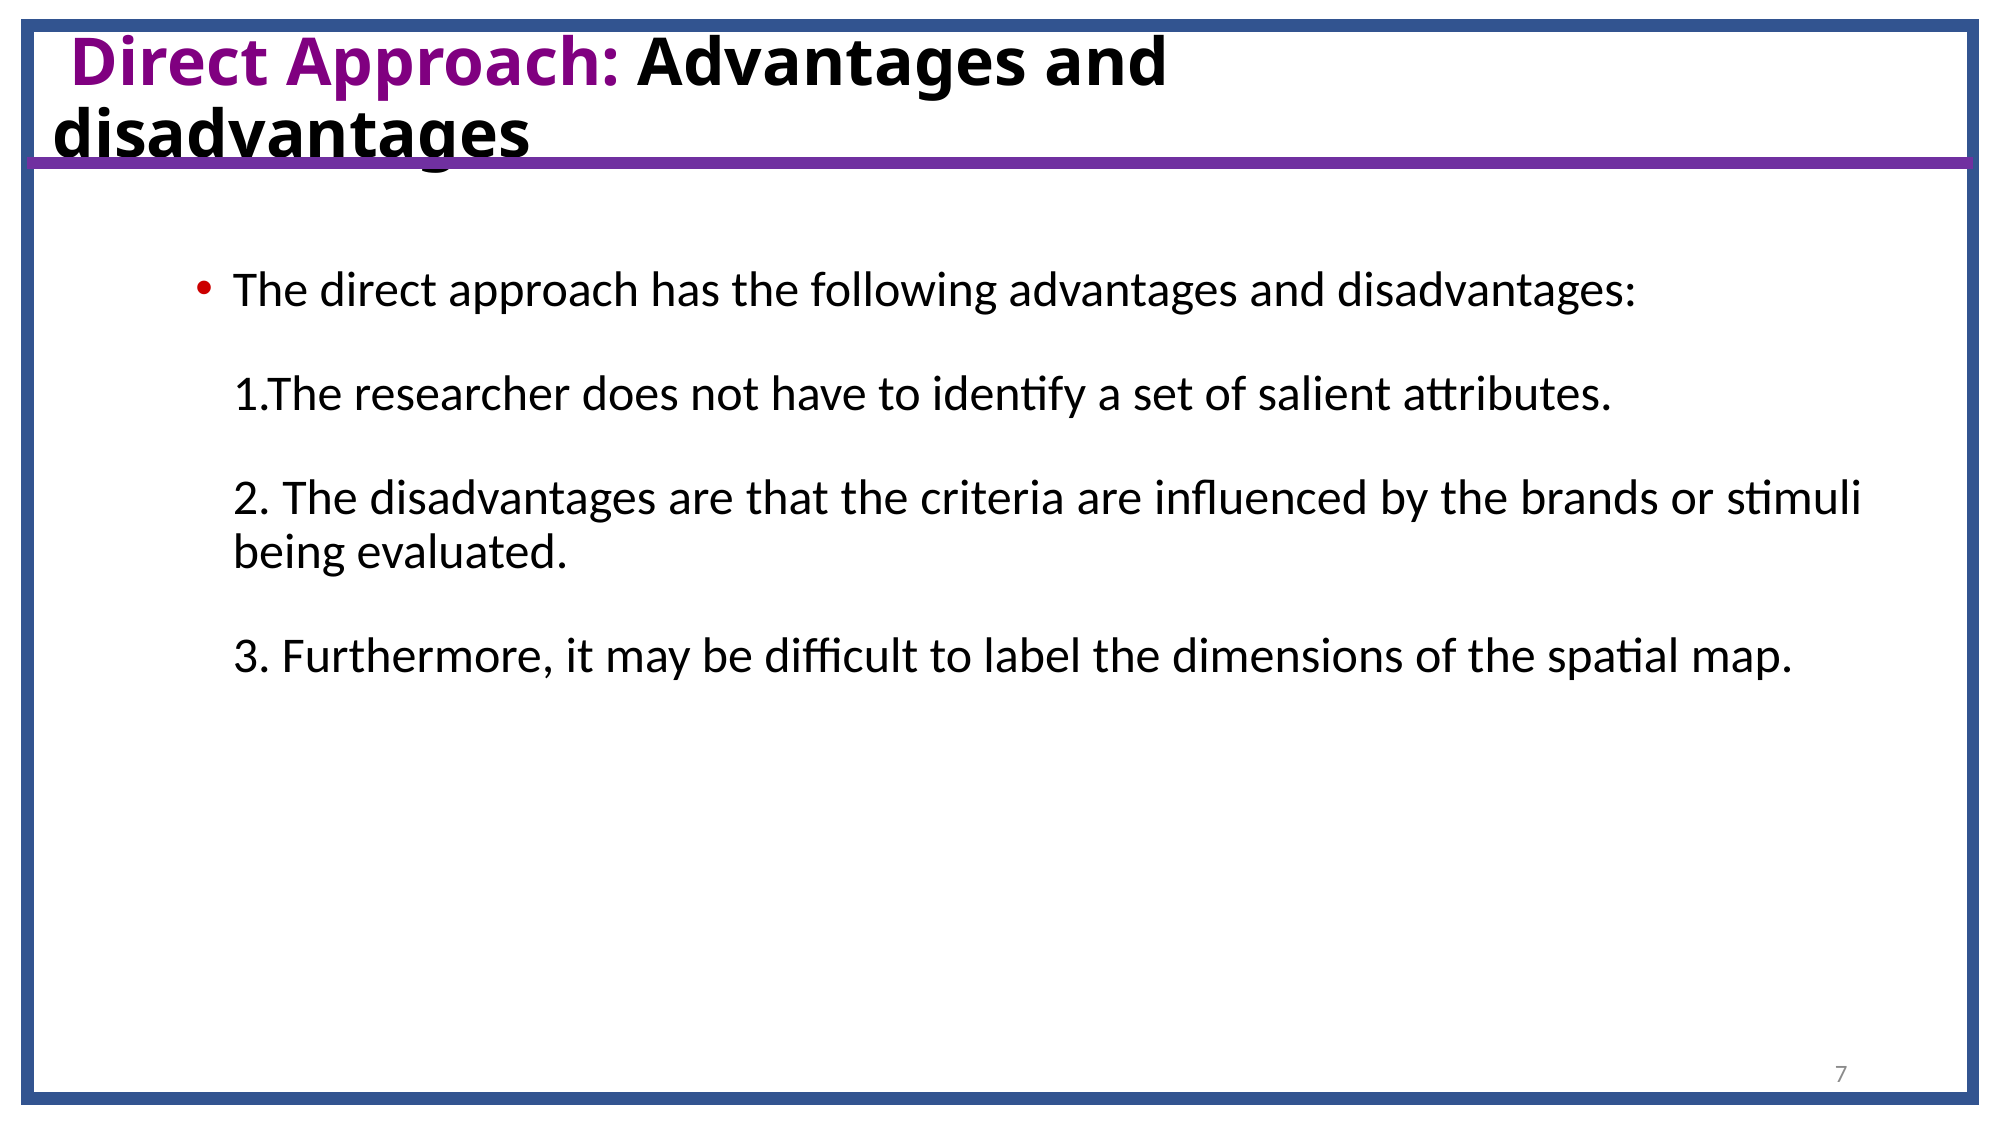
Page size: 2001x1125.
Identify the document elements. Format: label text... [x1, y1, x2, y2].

slide_number 7 [1412, 1042, 1863, 1103]
text_box [27, 24, 1974, 1099]
